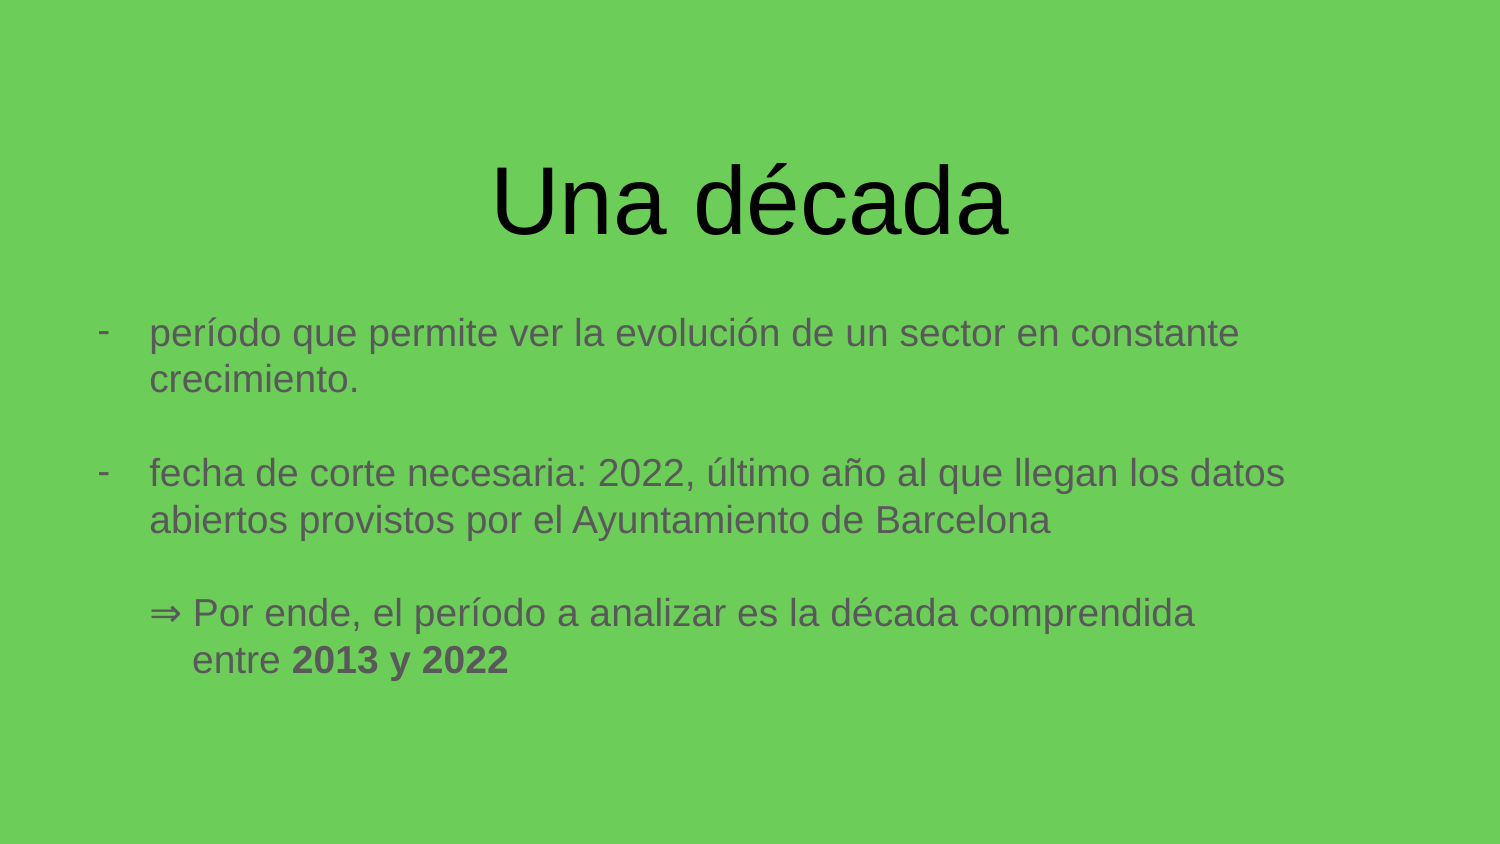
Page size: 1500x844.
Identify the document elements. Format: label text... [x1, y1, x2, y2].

subtitle período que permite ver la evolución de un sector en constante crecimiento. fecha de corte necesaria: 2022, último año al que llegan los datos abiertos provistos por el Ayuntamiento de Barcelona ⇒ Por ende, el período a analizar es la década comprendida entre 2013 y 2022 [69, 291, 1418, 697]
title Una década [51, 122, 1449, 269]
